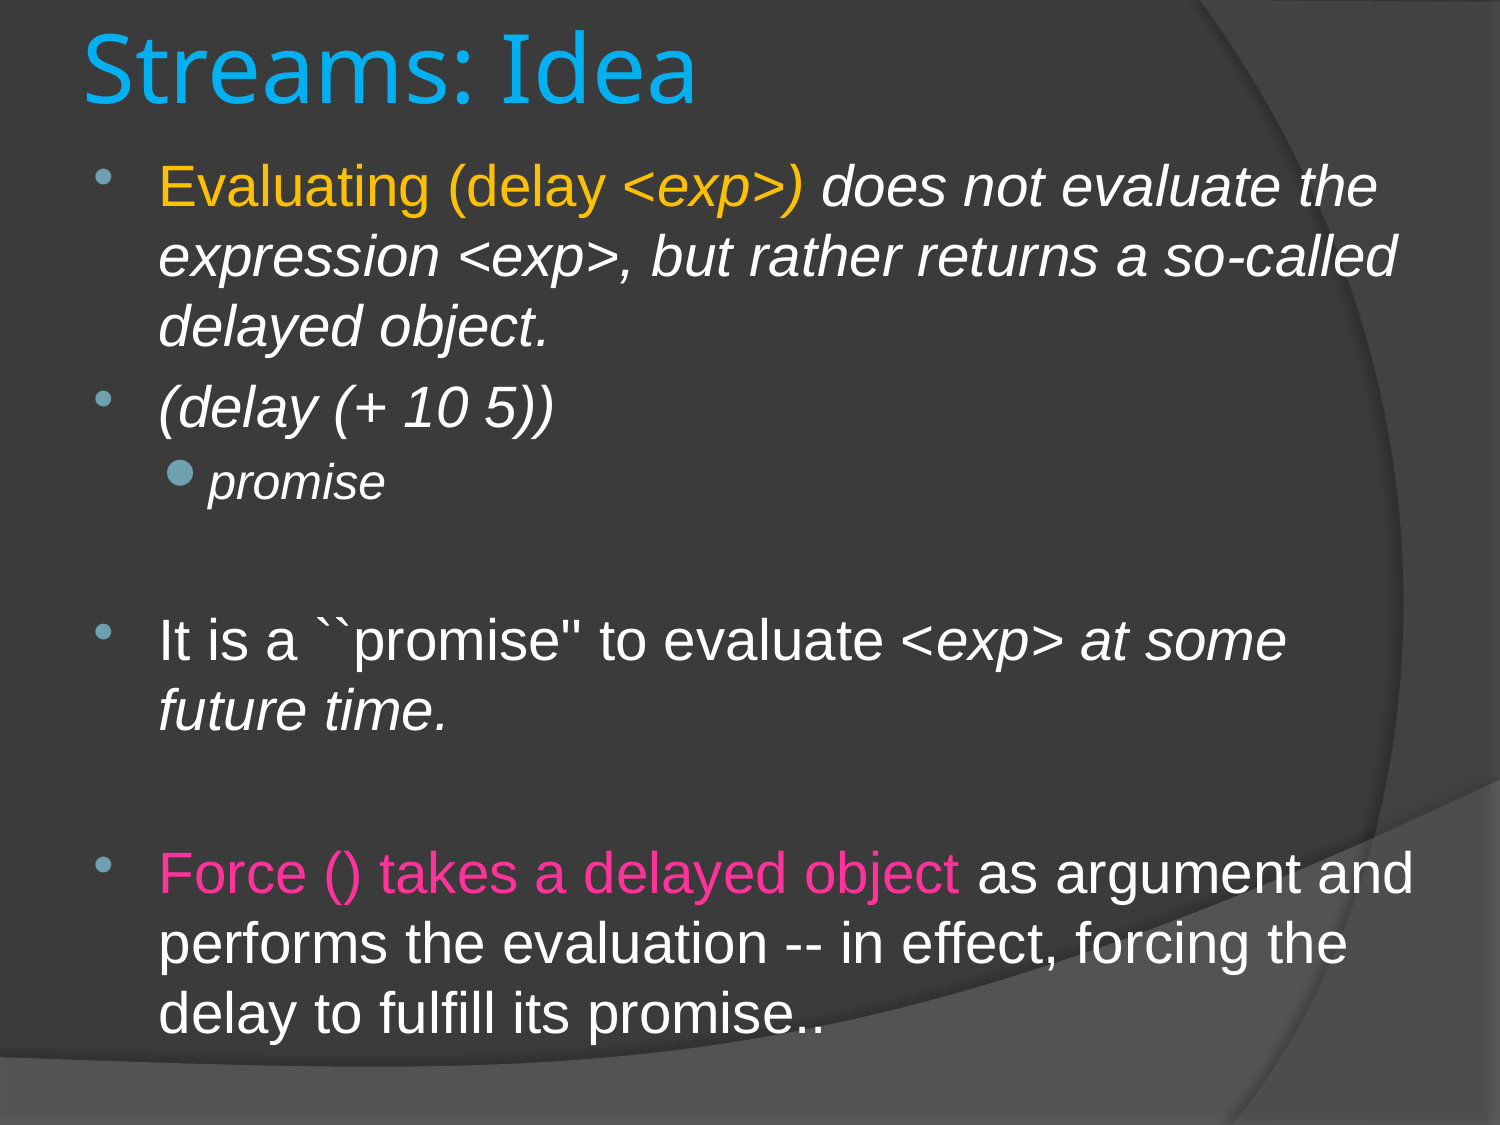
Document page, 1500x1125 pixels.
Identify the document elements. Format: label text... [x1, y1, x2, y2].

list Evaluating (delay <exp>) does not evaluate the expression <exp>, but rather returns a so-called delayed object. (delay (+ 10 5)) promise It is a ``promise'' to evaluate <exp> at some future time. Force () takes a delayed object as argument and performs the evaluation -- in effect, forcing the delay to fulfill its promise.. [75, 140, 1454, 1102]
title Streams: Idea [75, 0, 1300, 131]
